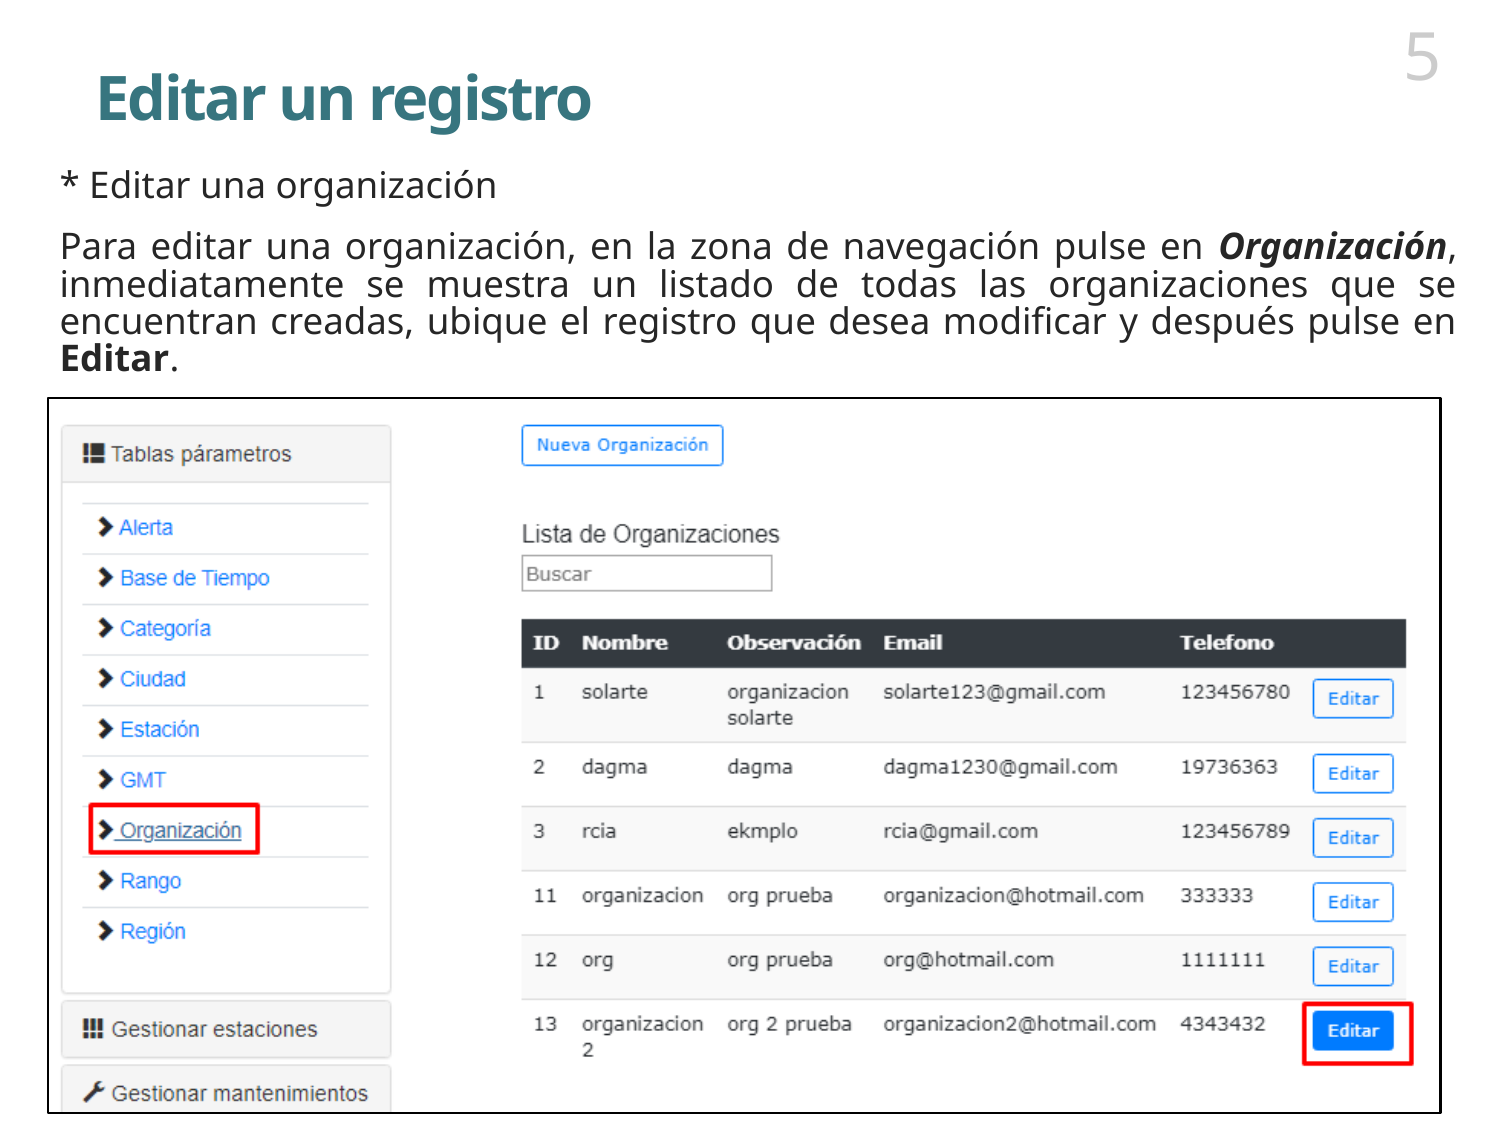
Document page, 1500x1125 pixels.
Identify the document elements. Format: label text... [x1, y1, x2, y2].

slide_number 15 [1373, 20, 1473, 101]
picture [48, 398, 1440, 1113]
list * Editar una organización Para editar una organización, en la zona de navegación pulse en Organización, inmediatamente se muestra un listado de todas las organizaciones que se encuentran creadas, ubique el registro que desea modificar y después pulse en Editar. [30, 160, 1473, 389]
title Editar un registro [80, 51, 609, 150]
